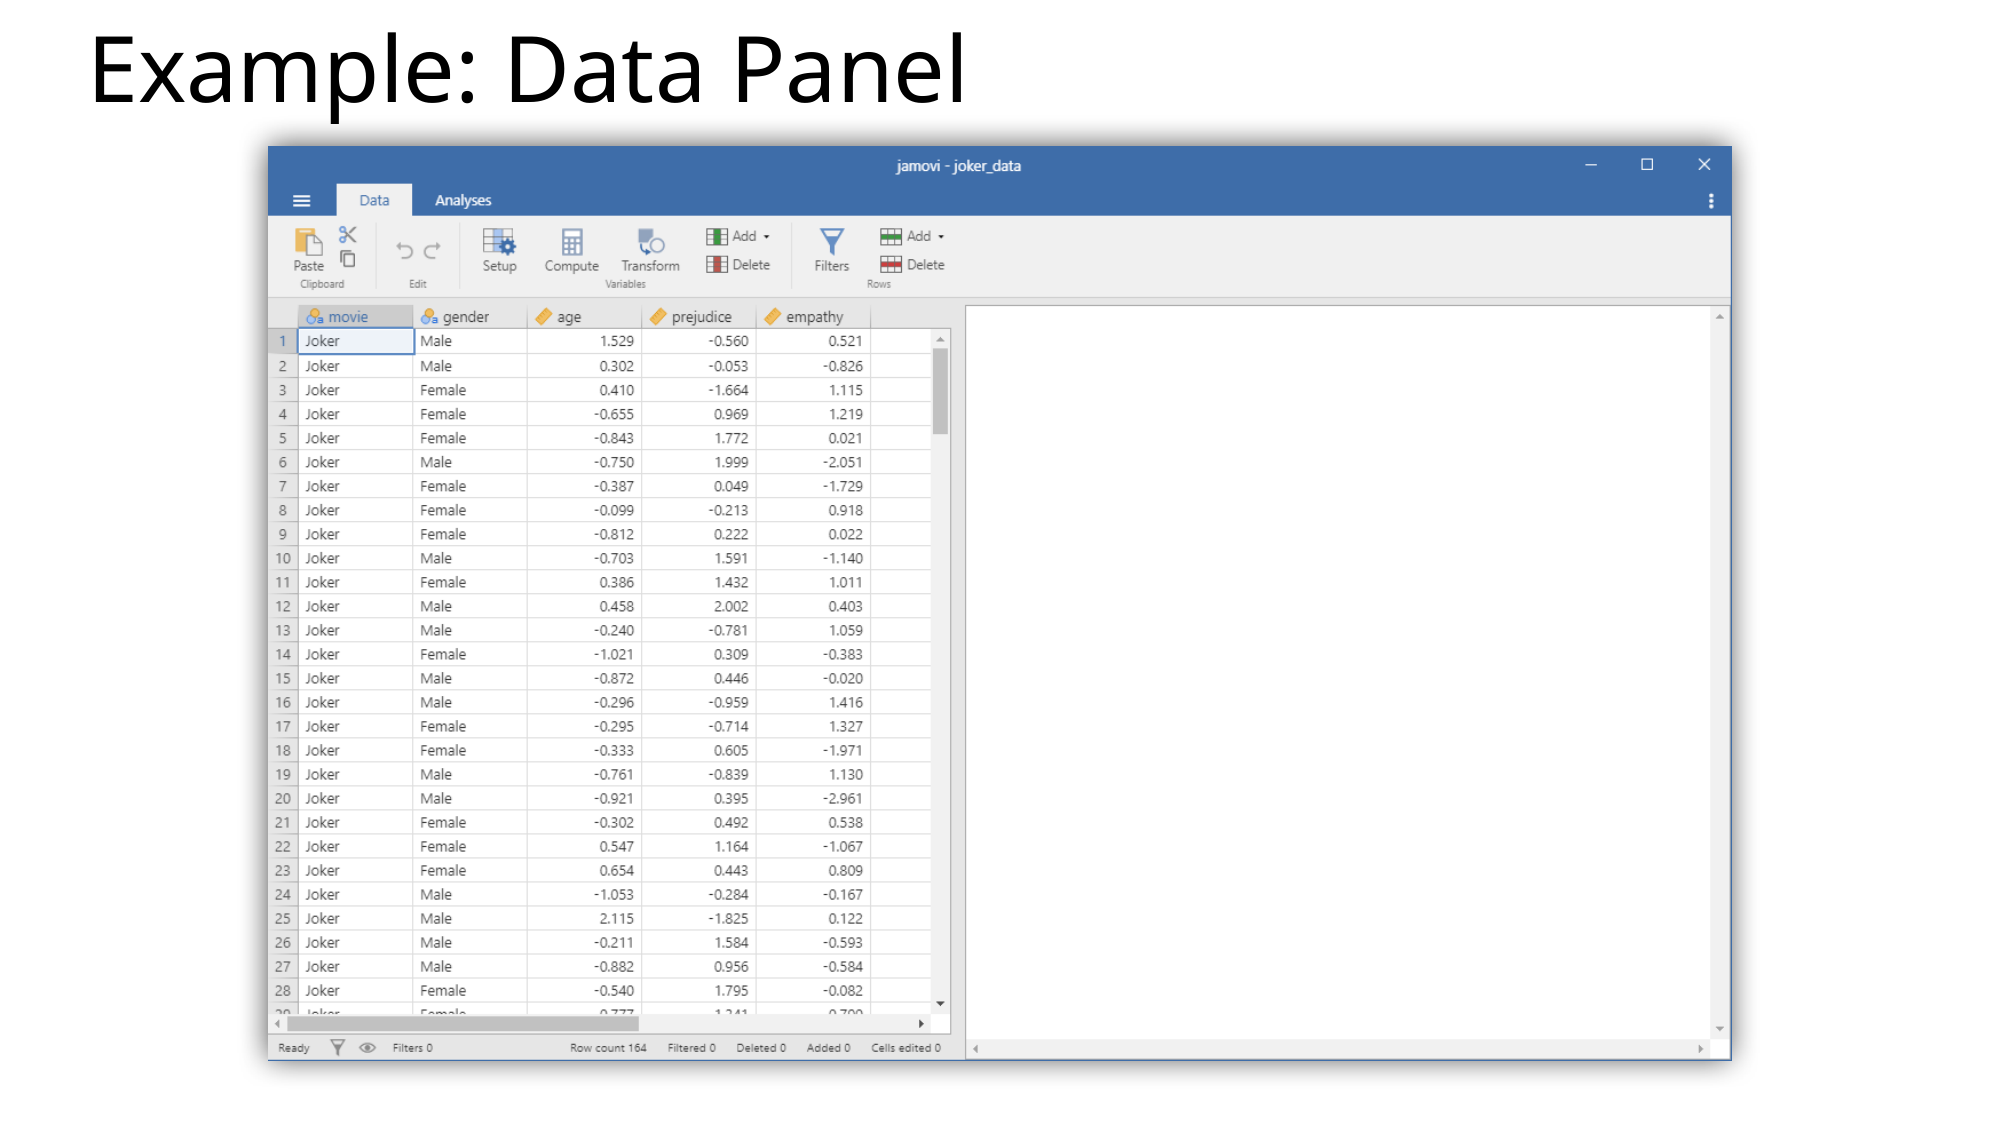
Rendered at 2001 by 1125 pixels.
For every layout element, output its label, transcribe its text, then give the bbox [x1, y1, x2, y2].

text_box Example: Data Panel [72, 0, 2000, 147]
picture [268, 146, 1732, 1061]
